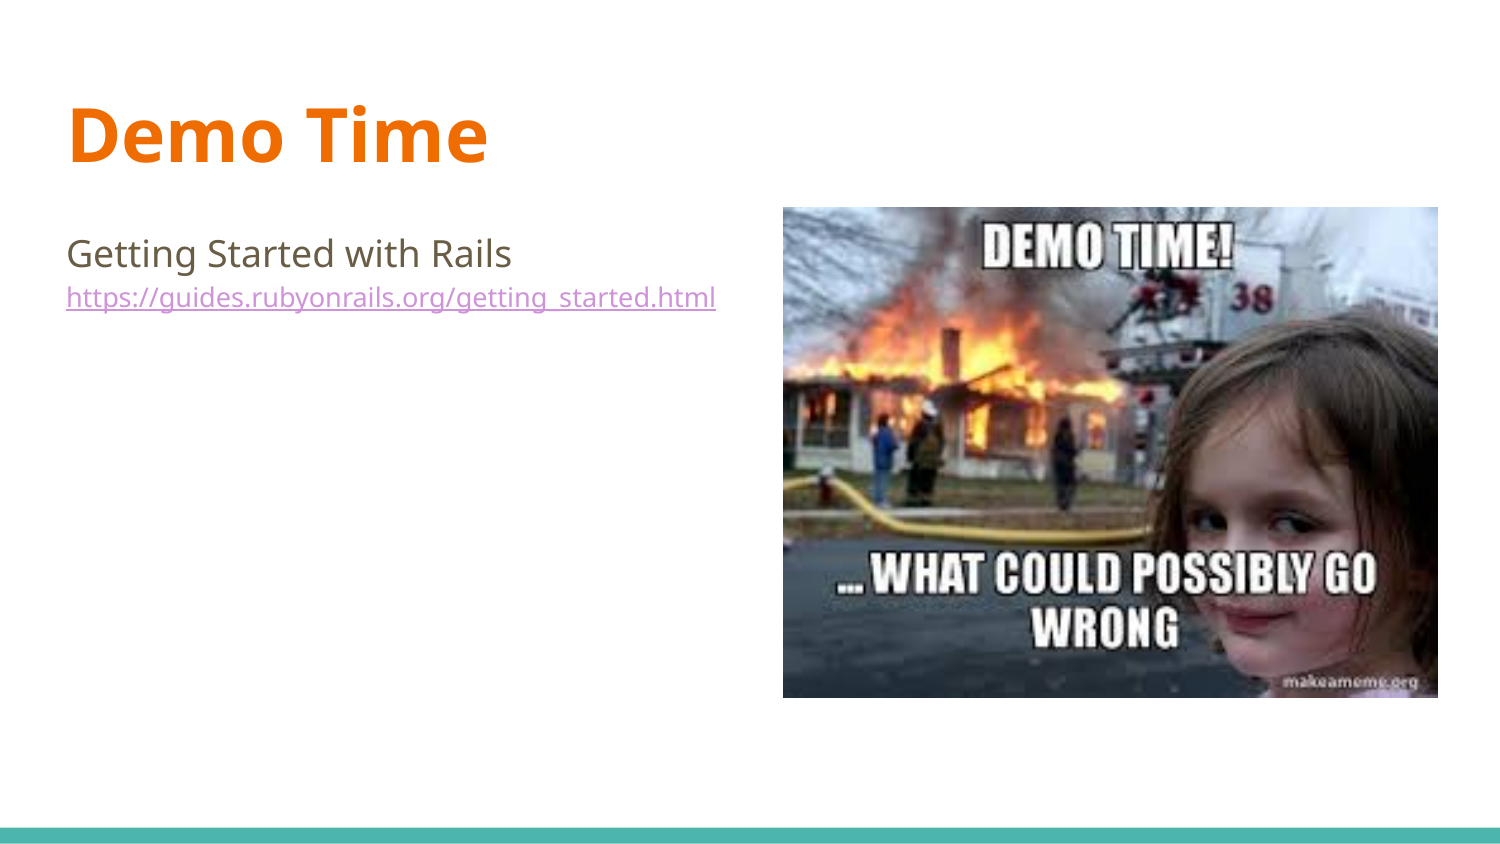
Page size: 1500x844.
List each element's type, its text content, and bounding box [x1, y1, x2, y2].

picture [782, 207, 1438, 699]
title Demo Time [51, 72, 1449, 189]
list Getting Started with Rails https://guides.rubyonrails.org/getting_started.html [51, 207, 1449, 750]
